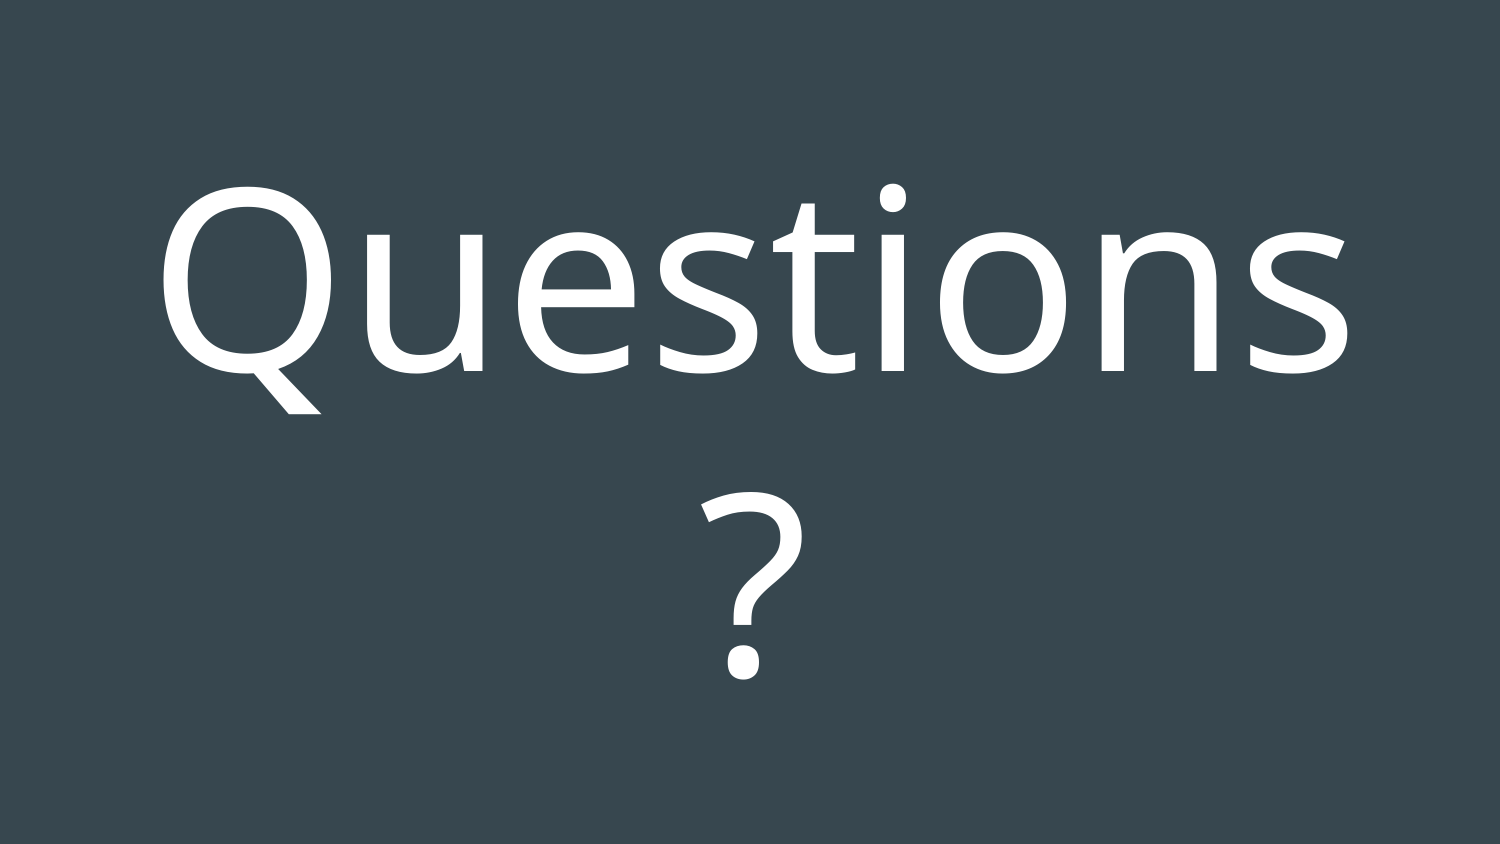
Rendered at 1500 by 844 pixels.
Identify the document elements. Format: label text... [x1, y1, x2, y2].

title Questions? [110, 351, 1399, 493]
